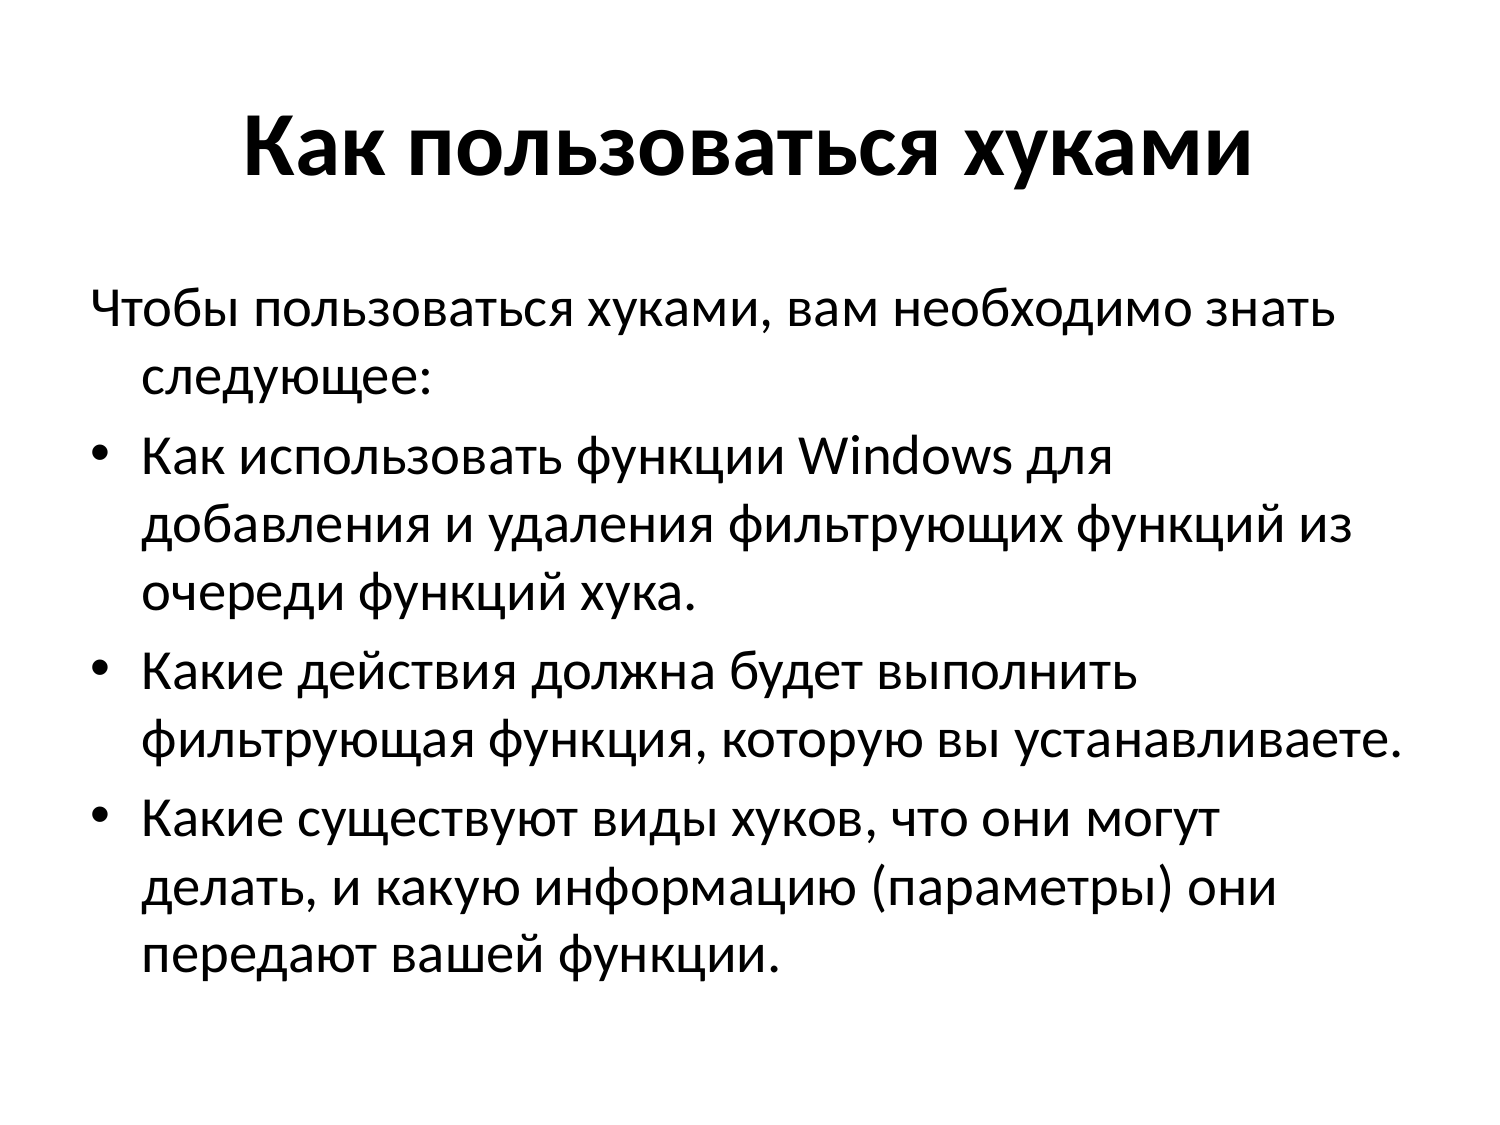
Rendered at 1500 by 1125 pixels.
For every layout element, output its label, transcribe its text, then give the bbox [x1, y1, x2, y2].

list Чтобы пользоваться хуками, вам необходимо знать следующее: Как использовать функции Windows для добавления и удаления фильтрующих функций из очереди функций хука. Какие действия должна будет выполнить фильтрующая функция, которую вы устанавливаете. Какие существуют виды хуков, что они могут делать, и какую информацию (параметры) они передают вашей функции. [75, 262, 1425, 1005]
title Как пользоваться хуками [75, 45, 1425, 233]
